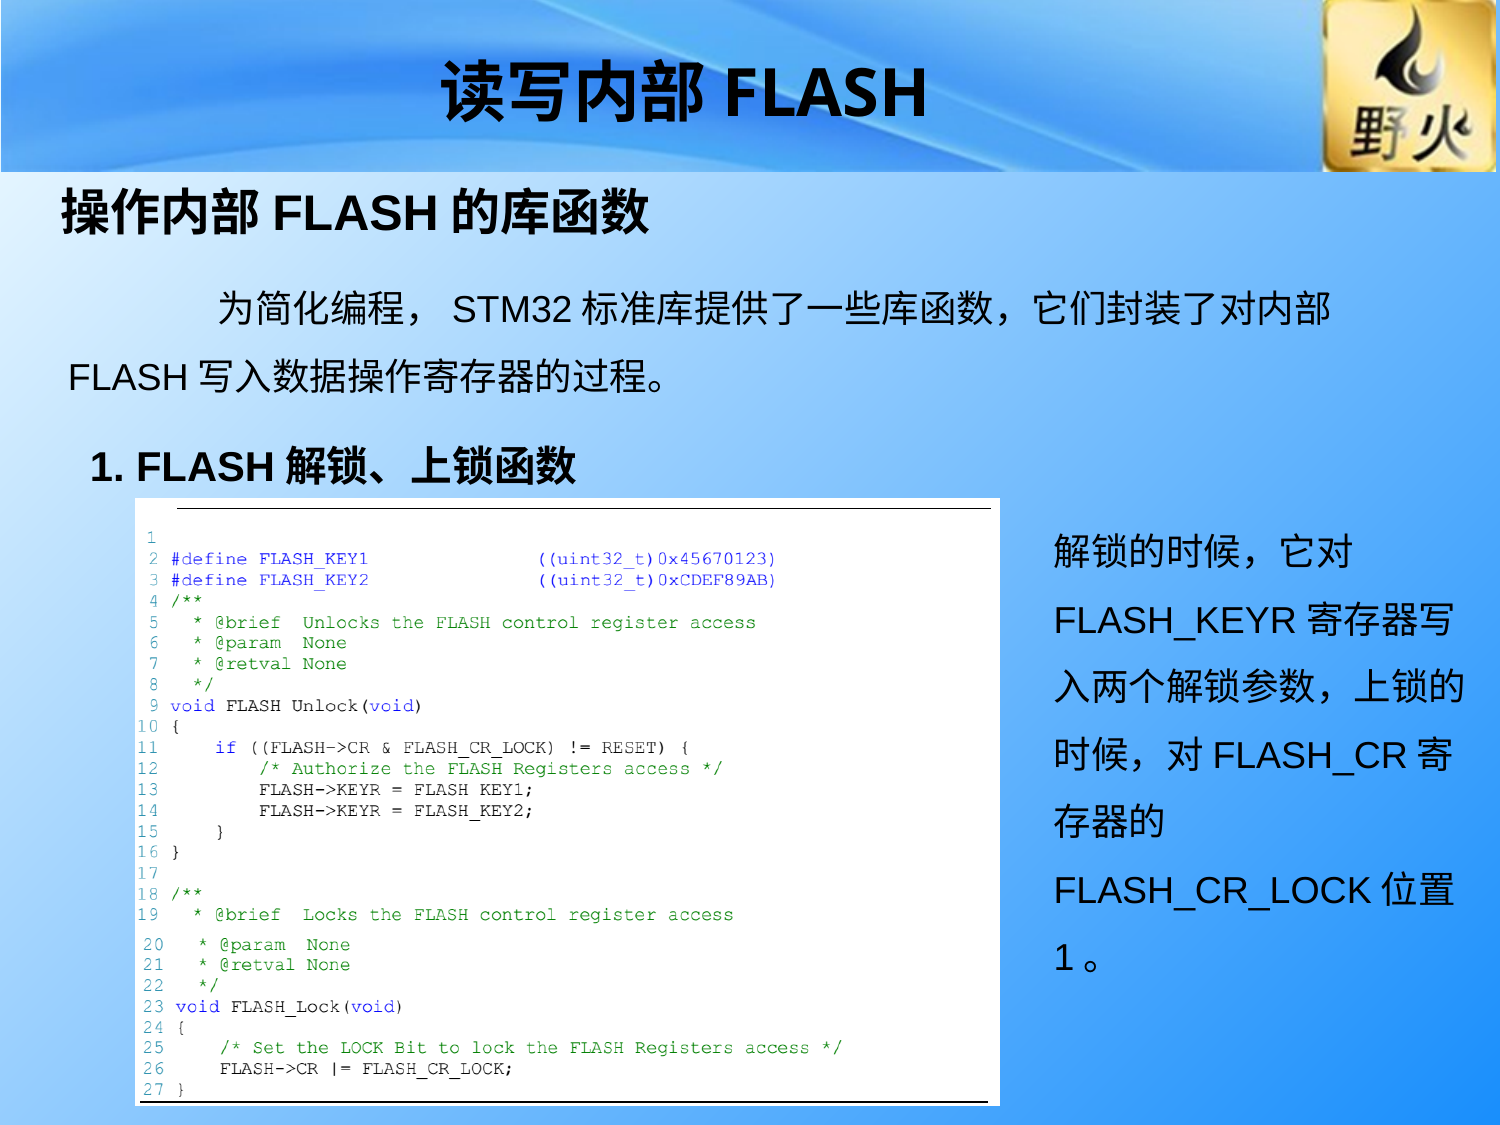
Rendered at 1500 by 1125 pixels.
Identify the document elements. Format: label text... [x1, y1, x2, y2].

picture [1, 0, 1496, 172]
text_box 1. FLASH解锁、上锁函数 [75, 432, 593, 498]
text_box 解锁的时候，它对FLASH_KEYR寄存器写入两个解锁参数，上锁的时候，对FLASH_CR寄存器的FLASH_CR_LOCK位置1。 [1038, 498, 1497, 986]
picture [135, 497, 1001, 1107]
text_box 为简化编程，STM32标准库提供了一些库函数，它们封装了对内部FLASH写入数据操作寄存器的过程。 [53, 255, 1436, 405]
text_box 操作内部FLASH的库函数 [45, 180, 666, 248]
